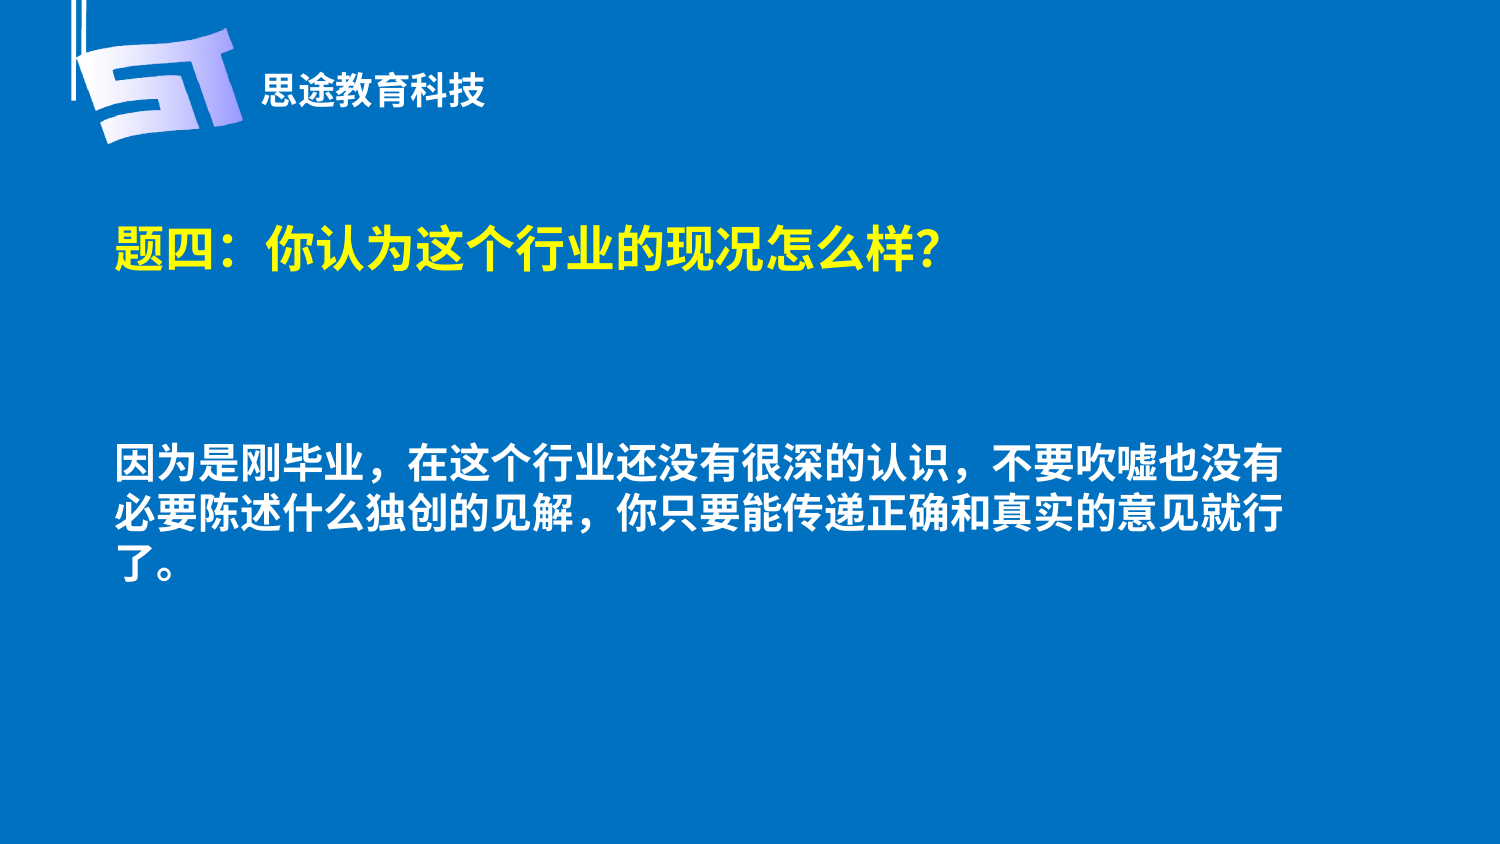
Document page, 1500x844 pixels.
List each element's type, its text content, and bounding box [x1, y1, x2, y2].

title 题四：你认为这个行业的现况怎么样？ [100, 179, 1500, 317]
text_box 因为是刚毕业，在这个行业还没有很深的认识，不要吹嘘也没有必要陈述什么独创的见解，你只要能传递正确和真实的意见就行了。 [100, 291, 1315, 732]
text_box 思途教育科技 [246, 59, 1427, 157]
picture [76, 28, 243, 144]
